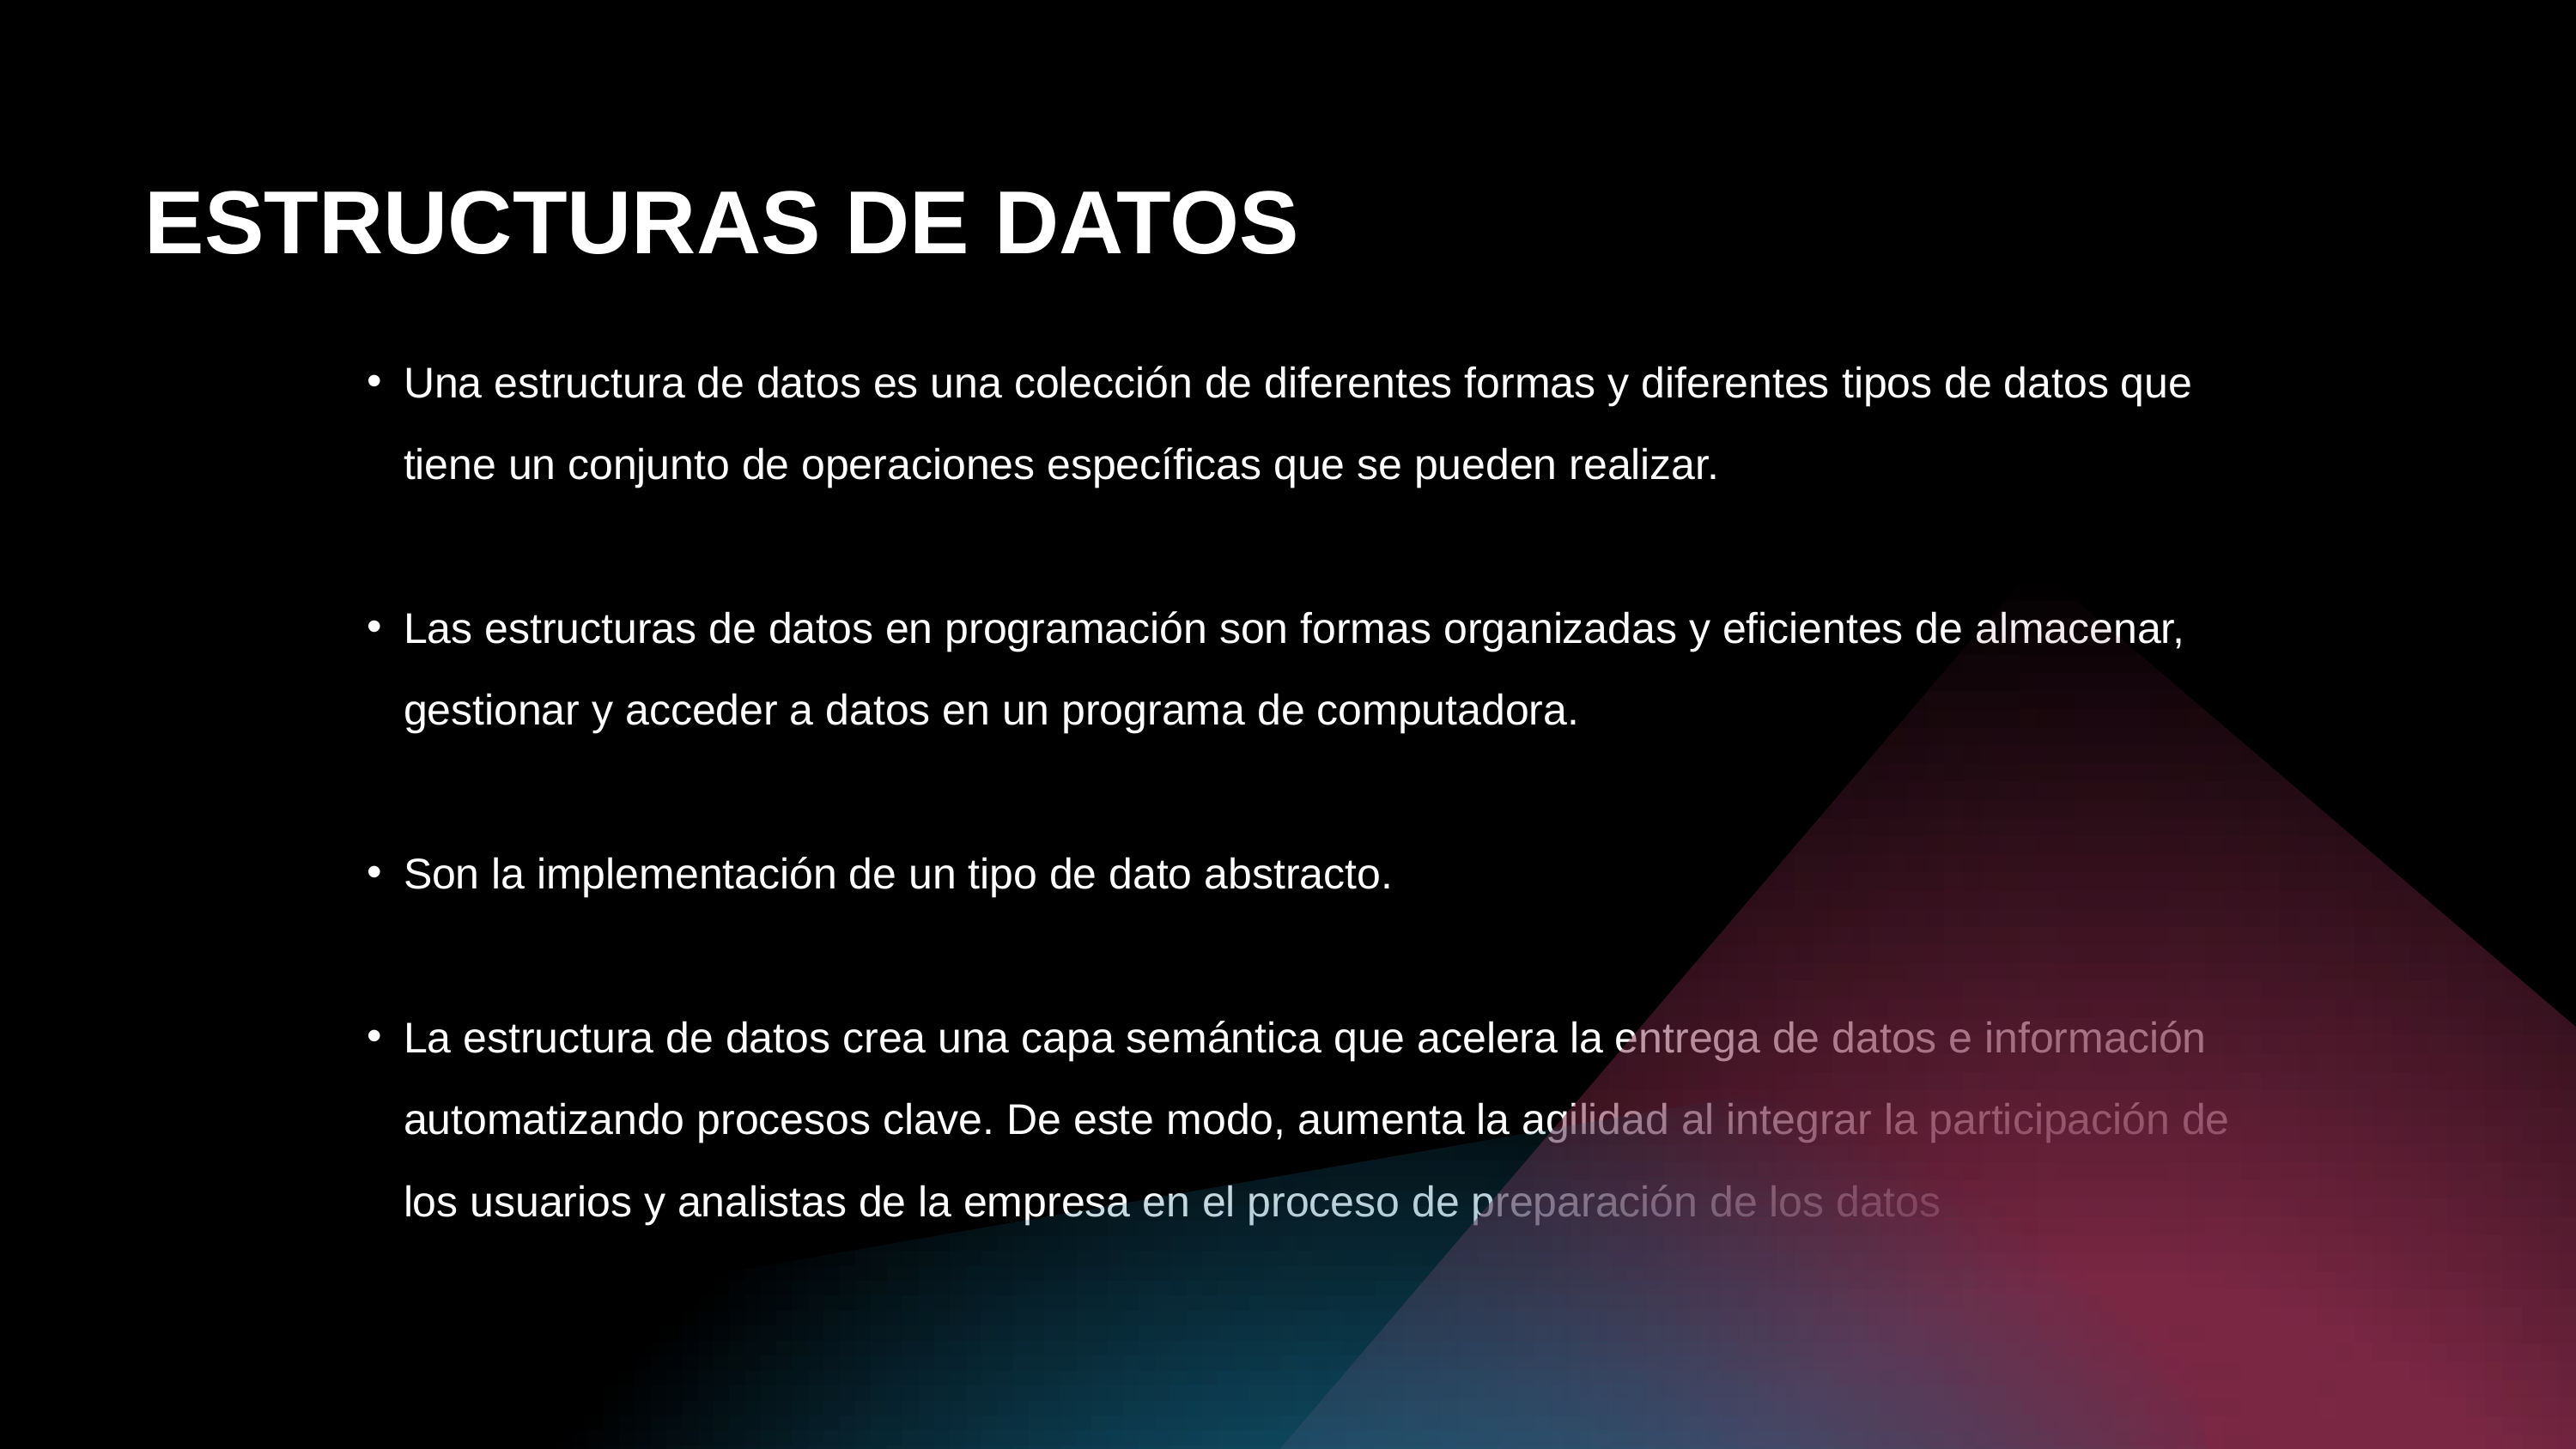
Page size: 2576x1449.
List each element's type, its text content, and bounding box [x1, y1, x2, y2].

text_box [383, 1027, 2209, 1449]
text_box Una estructura de datos es una colección de diferentes formas y diferentes tipos de datos que tiene un conjunto de operaciones específicas que se pueden realizar. Las estructuras de datos en programación son formas organizadas y eficientes de almacenar, gestionar y acceder a datos en un programa de computadora. Son la implementación de un tipo de dato abstracto. La estructura de datos crea una capa semántica que acelera la entrega de datos e información automatizando procesos clave. De este modo, aumenta la agilidad al integrar la participación de los usuarios y analistas de la empresa en el proceso de preparación de los datos [331, 324, 2245, 1226]
text_box [1554, 565, 2576, 1449]
text_box ESTRUCTURAS DE DATOS [144, 147, 1306, 272]
